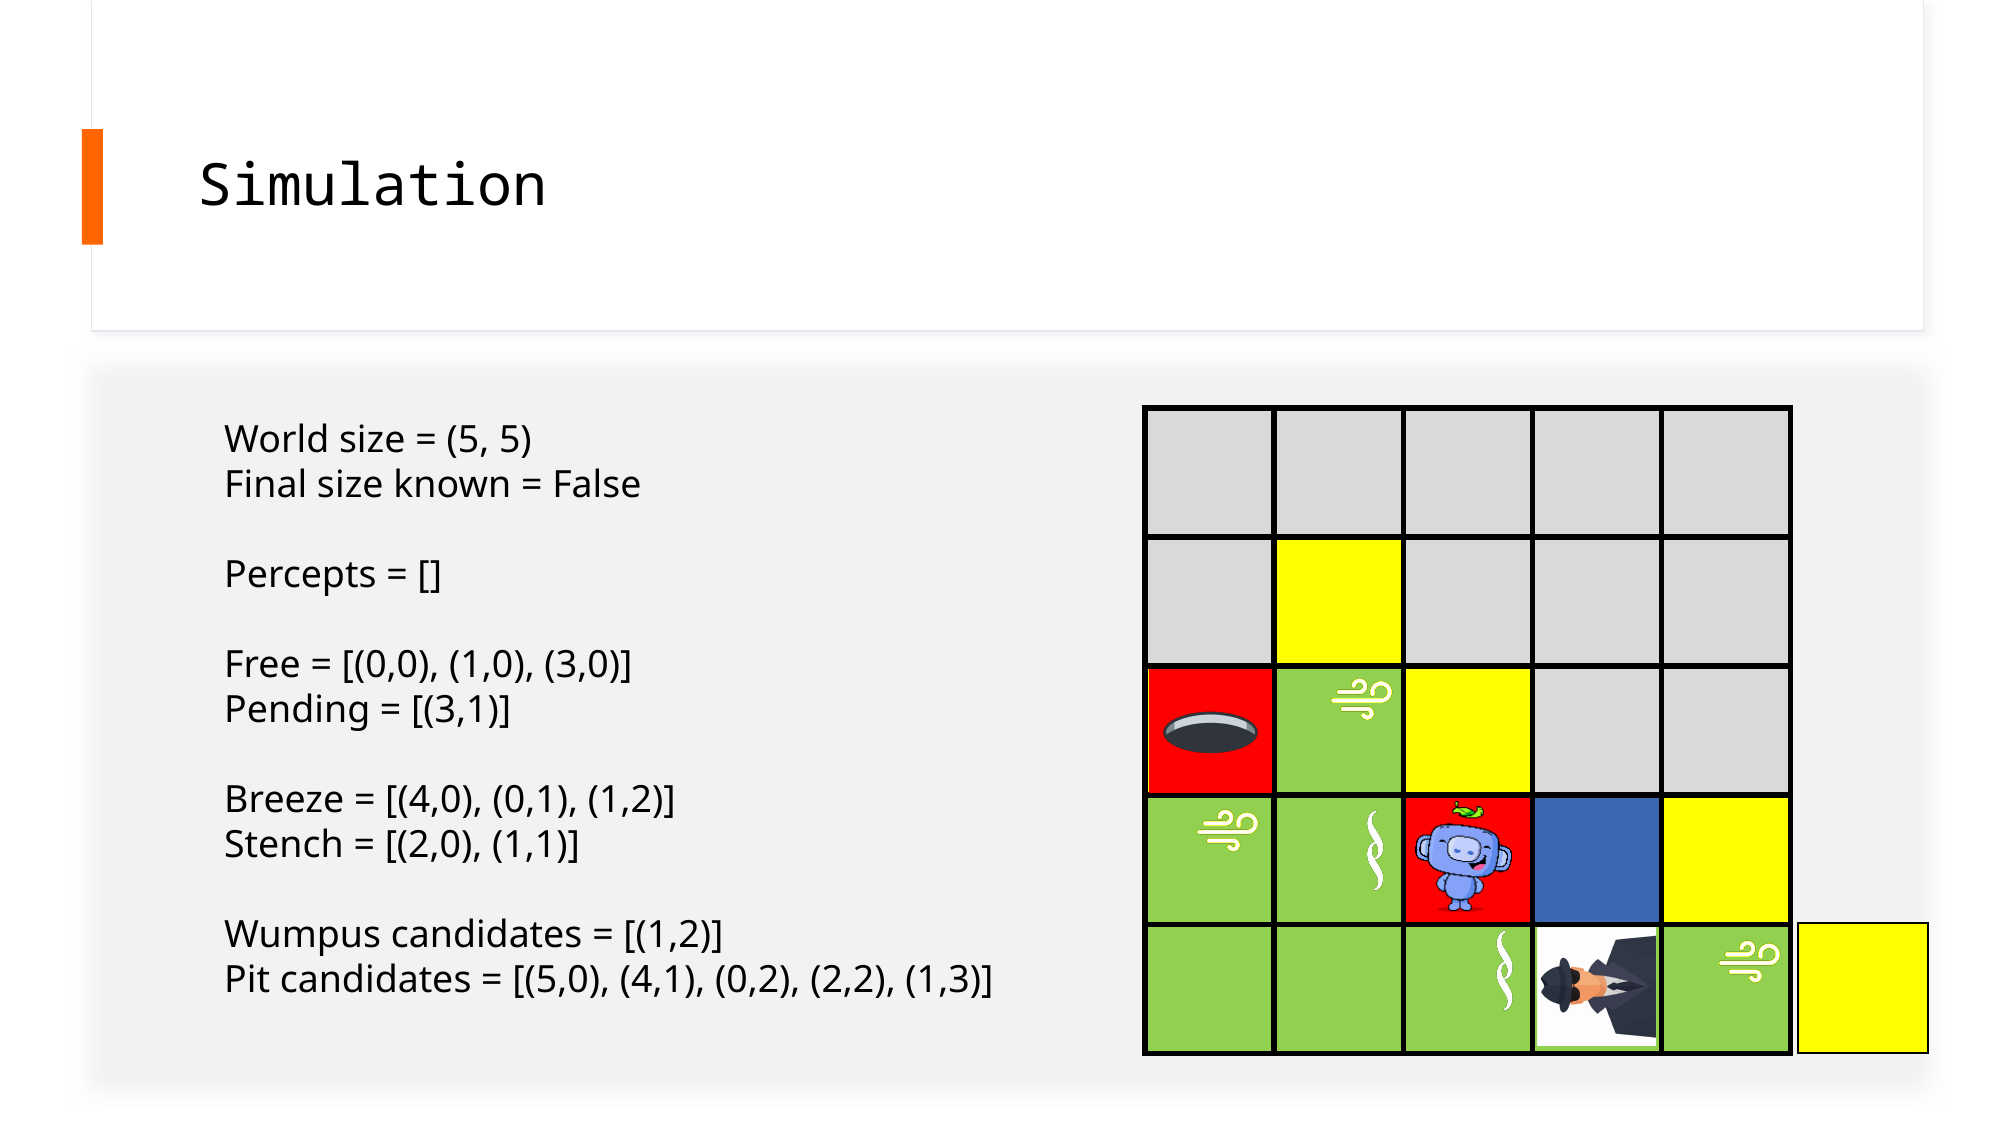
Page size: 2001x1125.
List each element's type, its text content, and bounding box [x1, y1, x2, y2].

picture [1148, 669, 1273, 793]
table_cell [1535, 669, 1659, 792]
table_cell [1535, 540, 1659, 663]
table_cell [1277, 540, 1401, 663]
table_cell [1664, 927, 1788, 1051]
table_cell [1406, 927, 1530, 1051]
table_header [1535, 411, 1659, 534]
picture [1333, 800, 1516, 912]
picture [1327, 665, 1396, 734]
title Simulation [99, 376, 1919, 1080]
text_box World size = (5, 5) Final size known = False Percepts = [] Free = [(0,0), (1,0), (3,0)] Pending = [(3,1)] Breeze = [(4,0), (0,1), (1,2)] Stench = [(2,0), (1,1)] Wumpus candidates = [(1,2)] Pit candidates = [(5,0), (4,1), (0,2), (2,2), (1,3)] [209, 407, 1031, 1053]
table_cell [1148, 540, 1271, 663]
table_header [93, 370, 1926, 1086]
table_header [1406, 411, 1530, 534]
table_cell [1277, 927, 1401, 1051]
table_cell [1406, 798, 1530, 922]
table_header [96, 373, 1923, 1083]
table_cell [1277, 798, 1401, 922]
table_header [1277, 411, 1401, 534]
picture [1193, 796, 1262, 865]
table_cell [1148, 927, 1271, 1051]
table_cell [1277, 669, 1401, 792]
table_cell [1148, 798, 1271, 922]
title Simulation [183, 90, 1851, 284]
text_box [105, 382, 1914, 1074]
table_cell [1535, 927, 1659, 1051]
table_cell [1406, 669, 1530, 792]
picture [1463, 927, 1656, 1046]
table_cell [1535, 798, 1659, 922]
table_header [1148, 411, 1271, 534]
text_box [1797, 922, 1929, 1054]
table_cell [1664, 669, 1788, 792]
table_cell [1406, 540, 1530, 663]
table_header [1664, 411, 1788, 534]
table_cell [1664, 798, 1788, 922]
picture [1715, 927, 1784, 996]
table_cell [1664, 540, 1788, 663]
